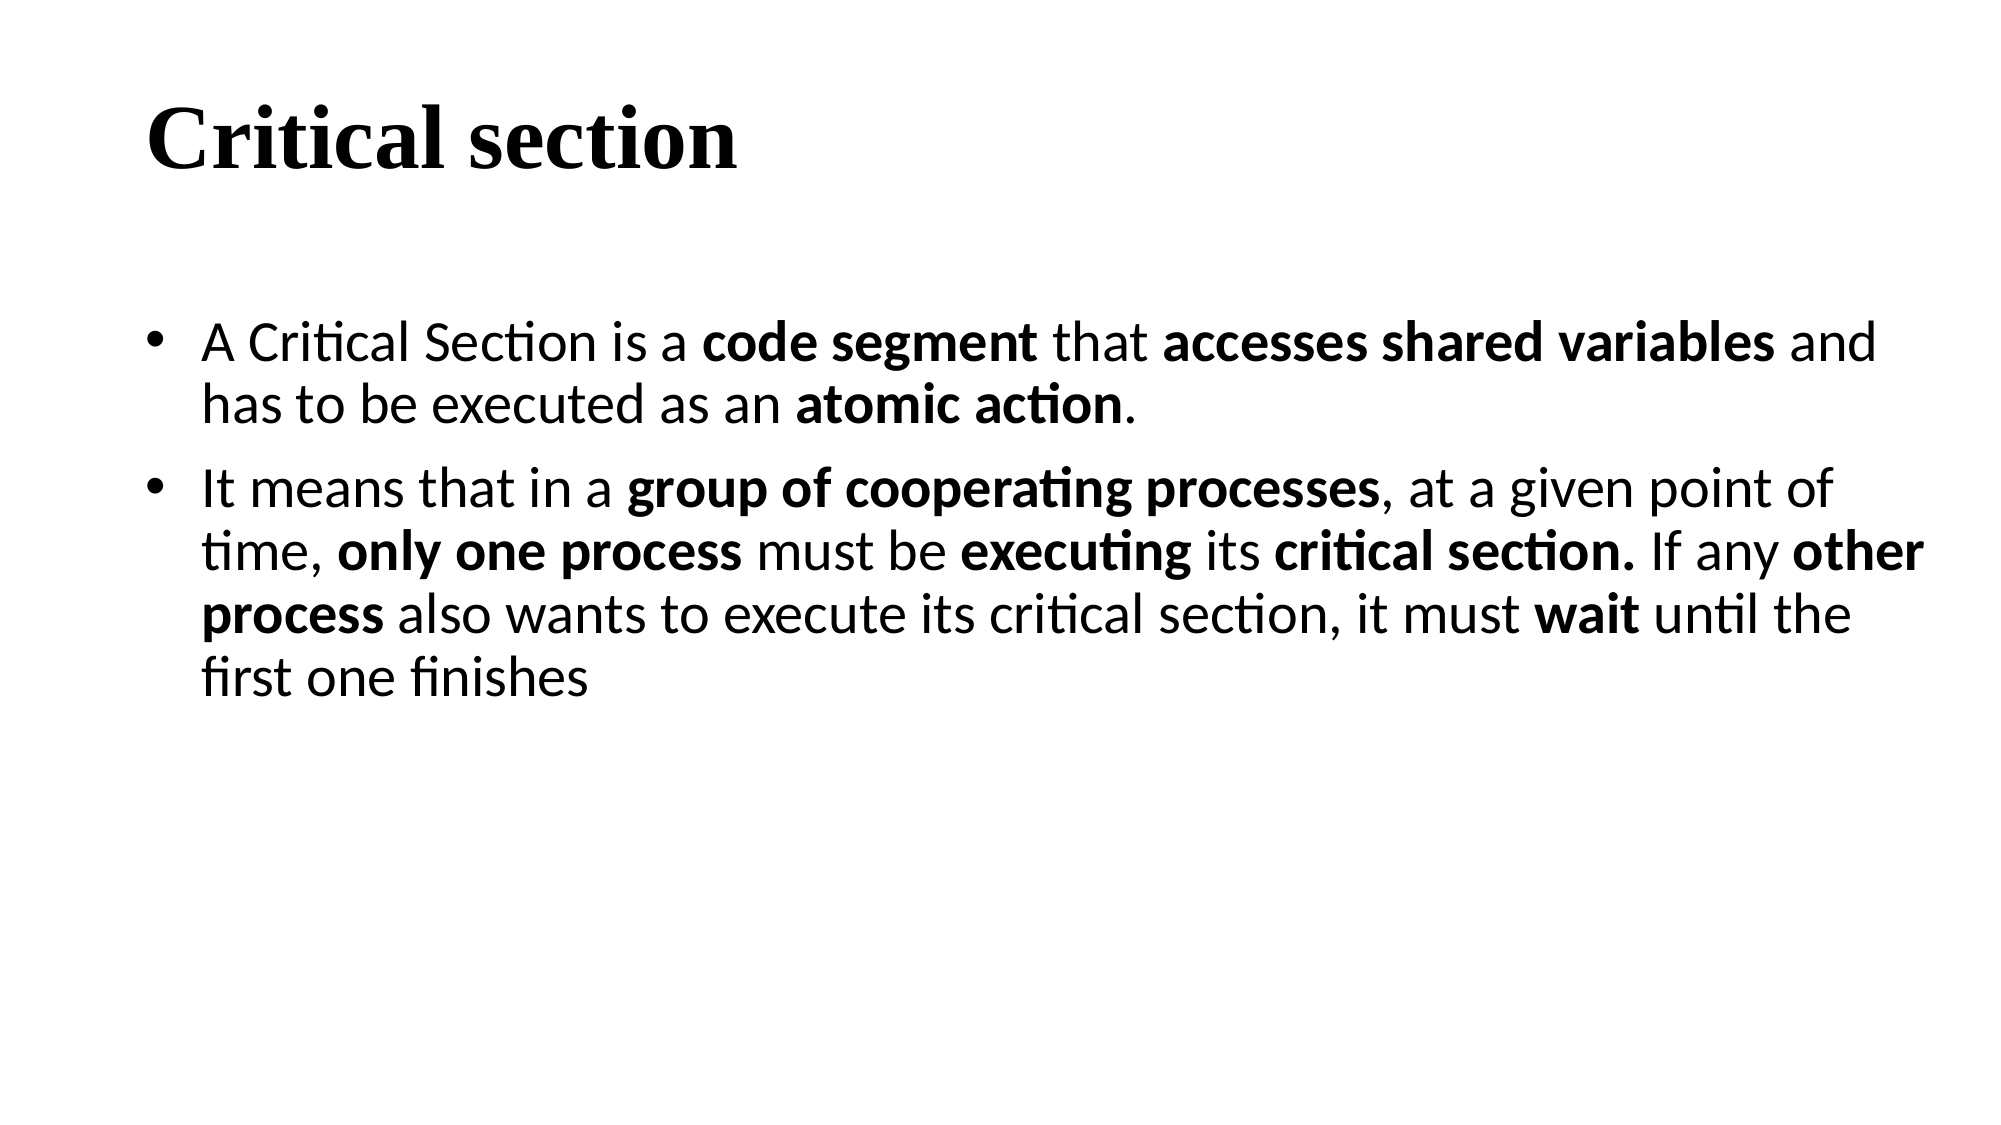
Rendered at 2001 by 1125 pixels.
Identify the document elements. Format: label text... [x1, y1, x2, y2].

list A Critical Section is a code segment that accesses shared variables and has to be executed as an atomic action. It means that in a group of cooperating processes, at a given point of time, only one process must be executing its critical section. If any other process also wants to execute its critical section, it must wait until the first one finishes [130, 212, 1957, 1097]
title Critical section [130, 66, 1717, 212]
